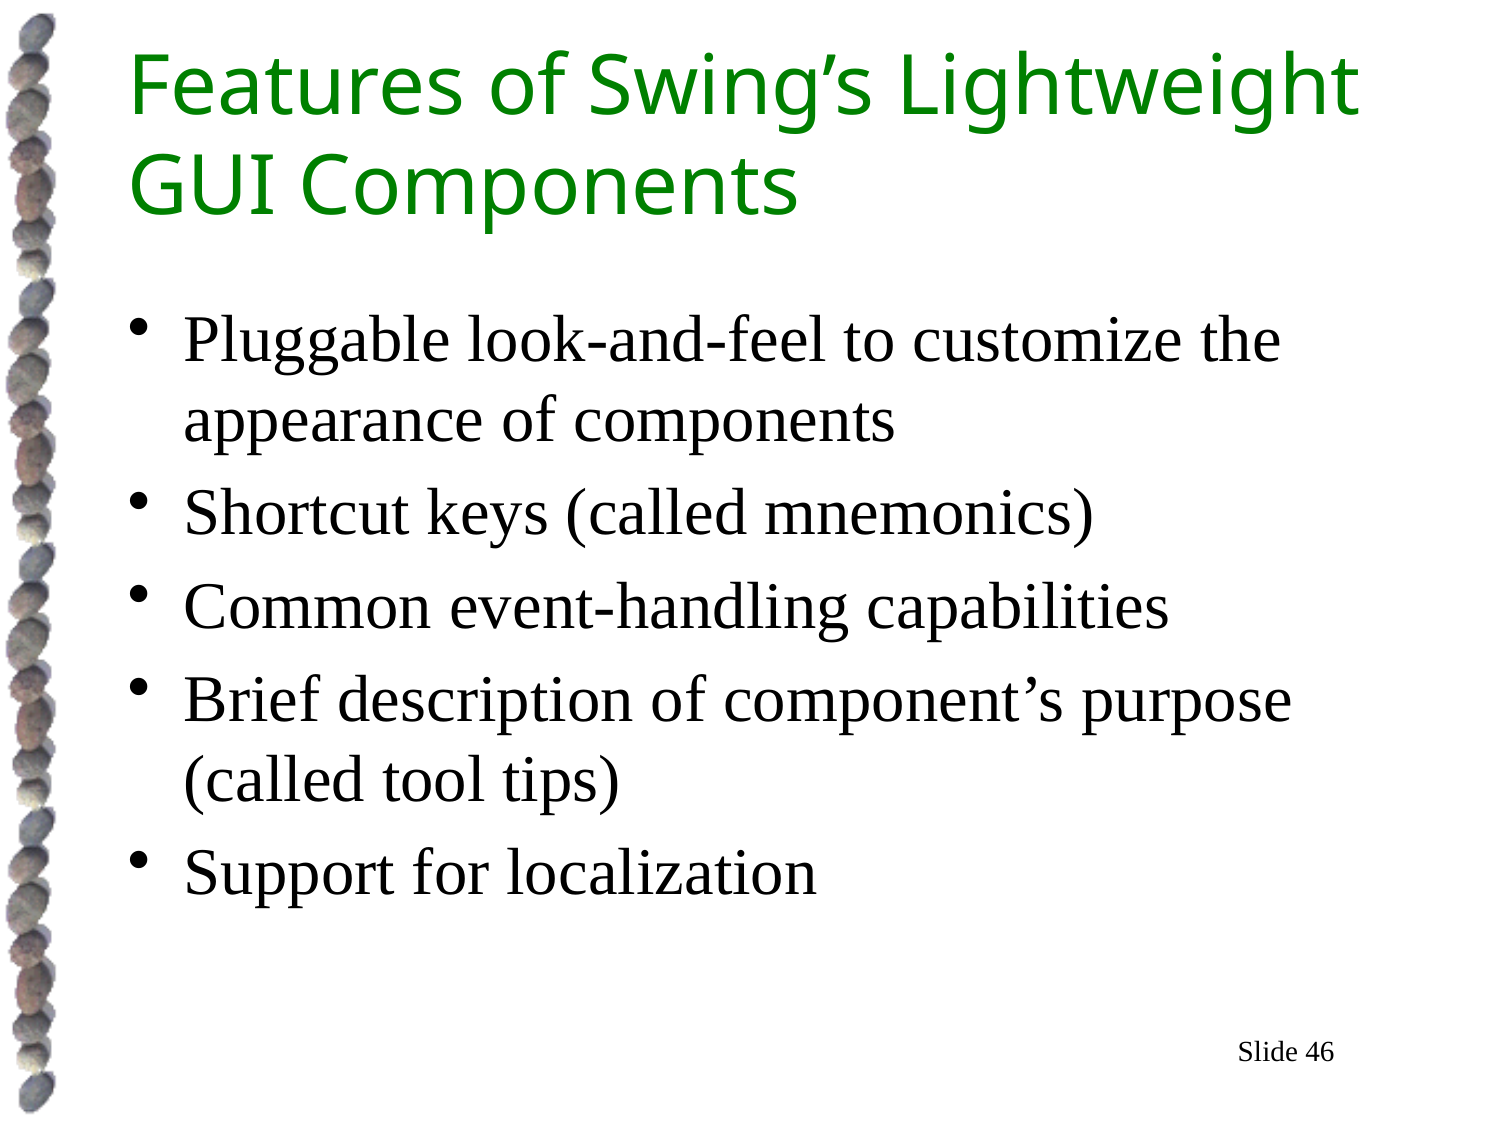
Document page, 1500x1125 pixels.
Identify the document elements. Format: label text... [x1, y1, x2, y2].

picture [0, 0, 65, 1125]
list Pluggable look-and-feel to customize the appearance of components Shortcut keys (called mnemonics) Common event-handling capabilities Brief description of component’s purpose (called tool tips) Support for localization [112, 287, 1388, 963]
title Features of Swing’s Lightweight GUI Components [112, 75, 1388, 188]
slide_number Slide 46 [1037, 1024, 1351, 1101]
